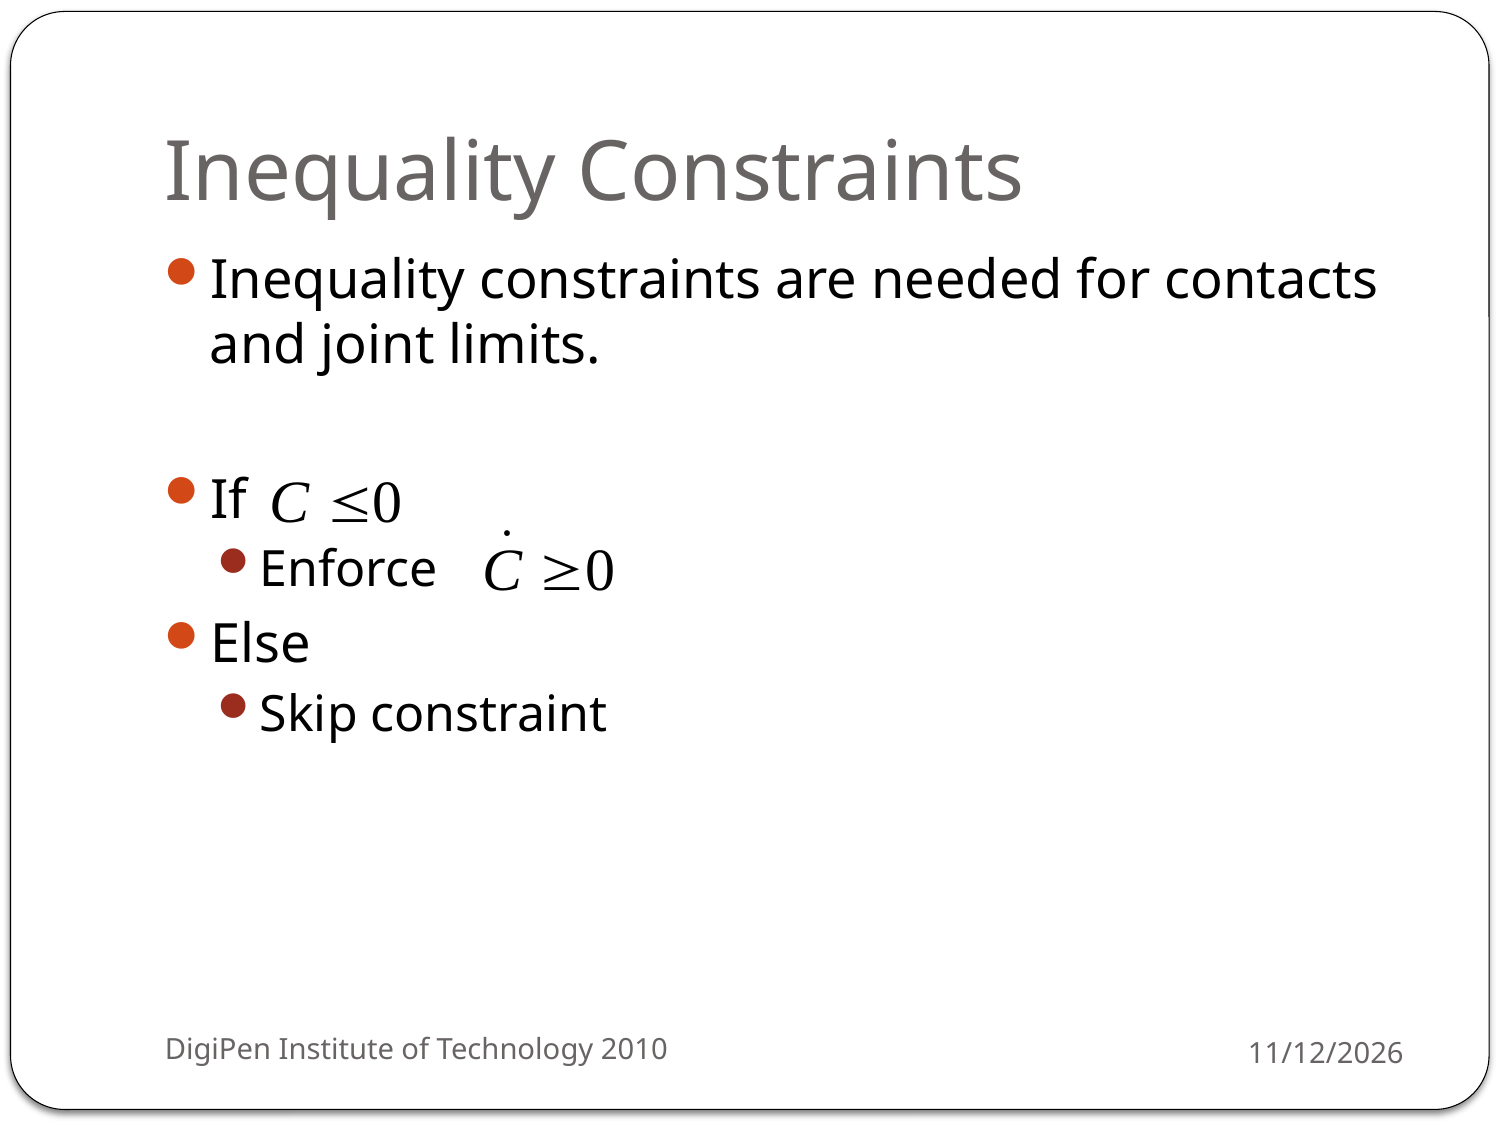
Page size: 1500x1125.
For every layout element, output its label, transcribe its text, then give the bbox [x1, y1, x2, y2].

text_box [262, 467, 413, 538]
footer DigiPen Institute of Technology 2010 [150, 1012, 800, 1088]
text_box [474, 524, 626, 606]
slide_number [1012, 1015, 1419, 1094]
list Inequality constraints are needed for contacts and joint limits. If Enforce Else Skip constraint [150, 237, 1425, 988]
title Inequality Constraints [150, 45, 1425, 233]
